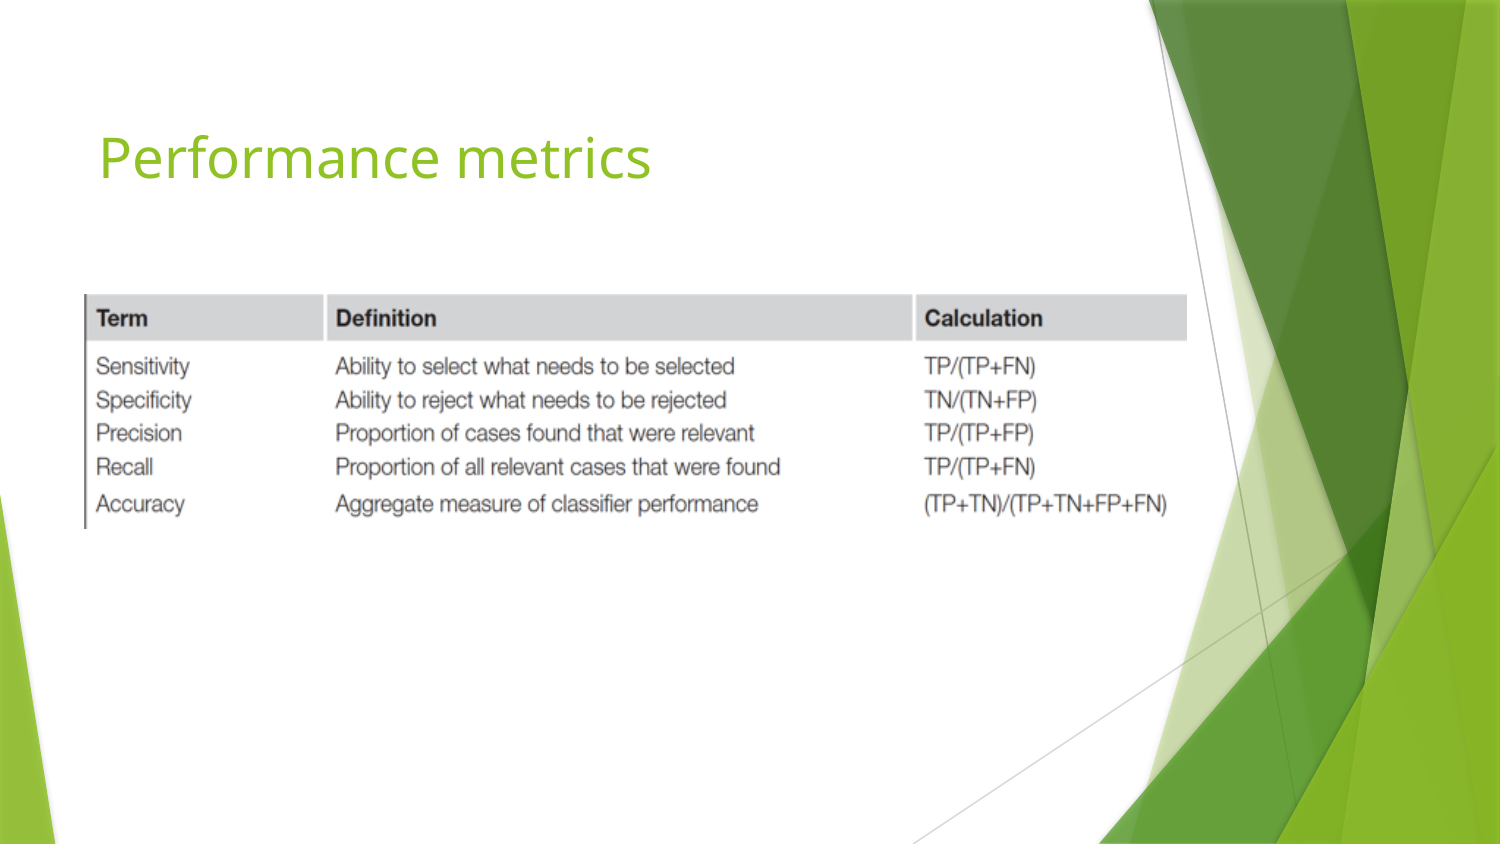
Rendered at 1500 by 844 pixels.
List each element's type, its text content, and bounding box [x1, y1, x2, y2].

picture [82, 294, 1188, 530]
title Performance metrics [83, 75, 1141, 238]
